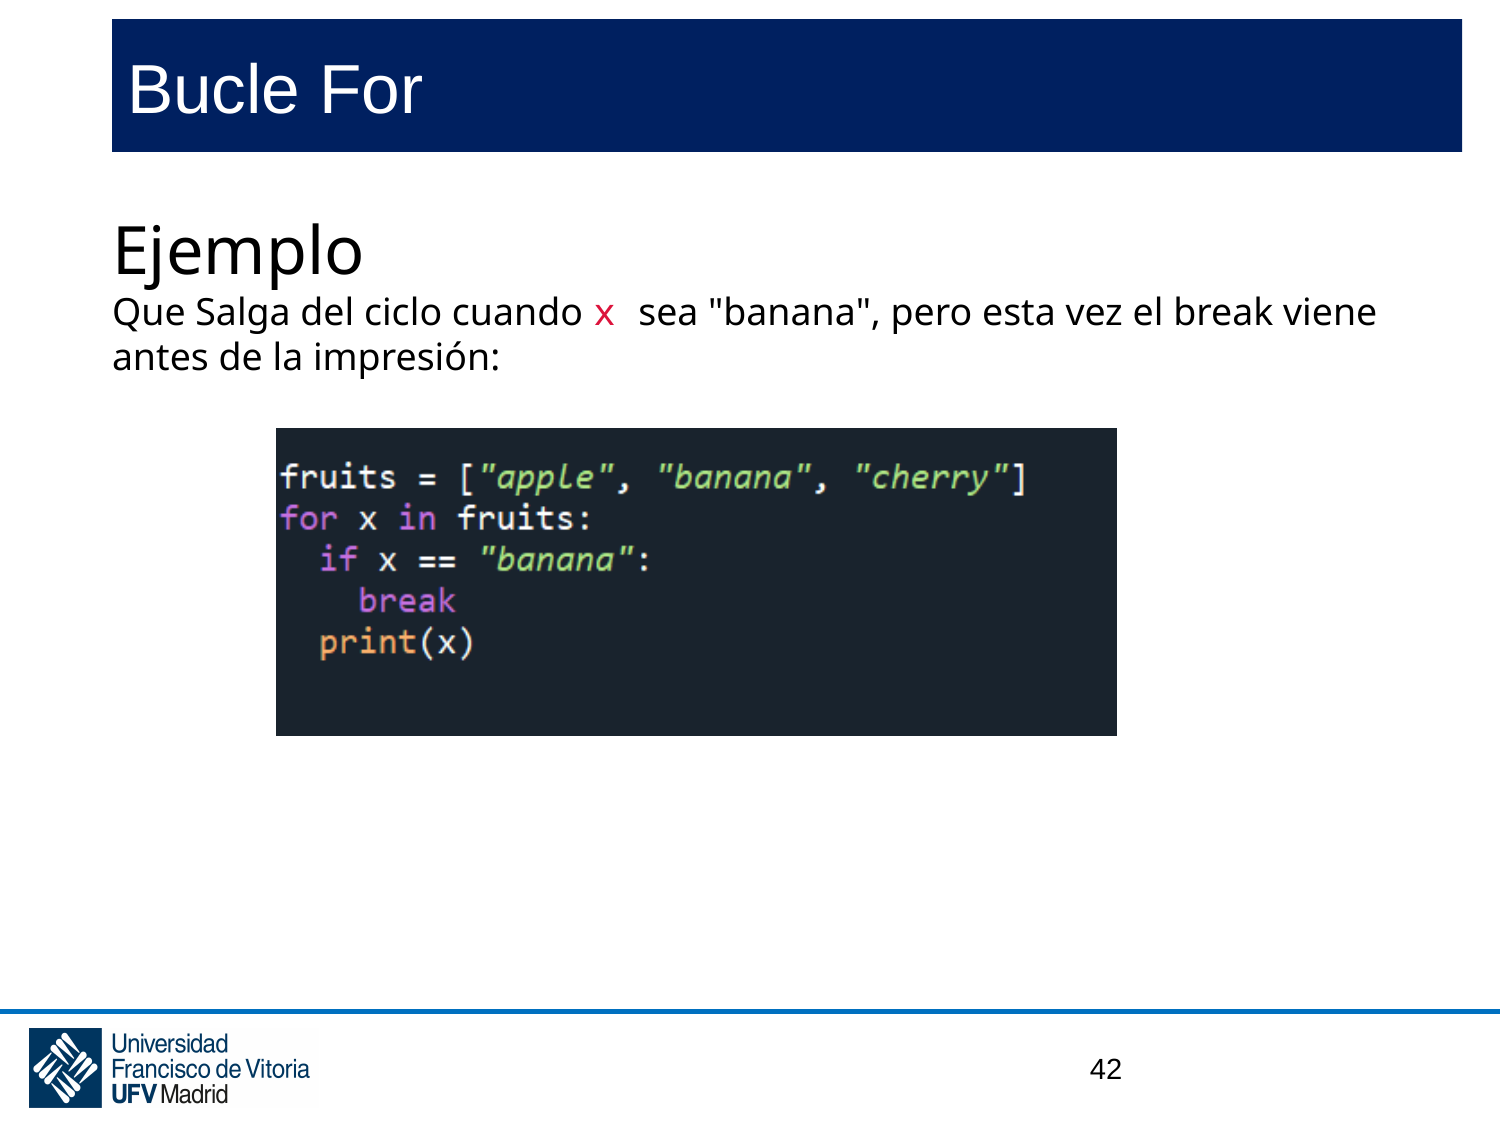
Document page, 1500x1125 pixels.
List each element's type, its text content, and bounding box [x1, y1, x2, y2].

text_box Ejemplo Que Salga del ciclo cuando x sea "banana", pero esta vez el break viene antes de la impresión: [112, 197, 1445, 388]
picture [276, 427, 1117, 737]
title Bucle For [112, 19, 1463, 152]
slide_number 42 [1074, 1042, 1425, 1103]
picture [29, 1028, 319, 1108]
